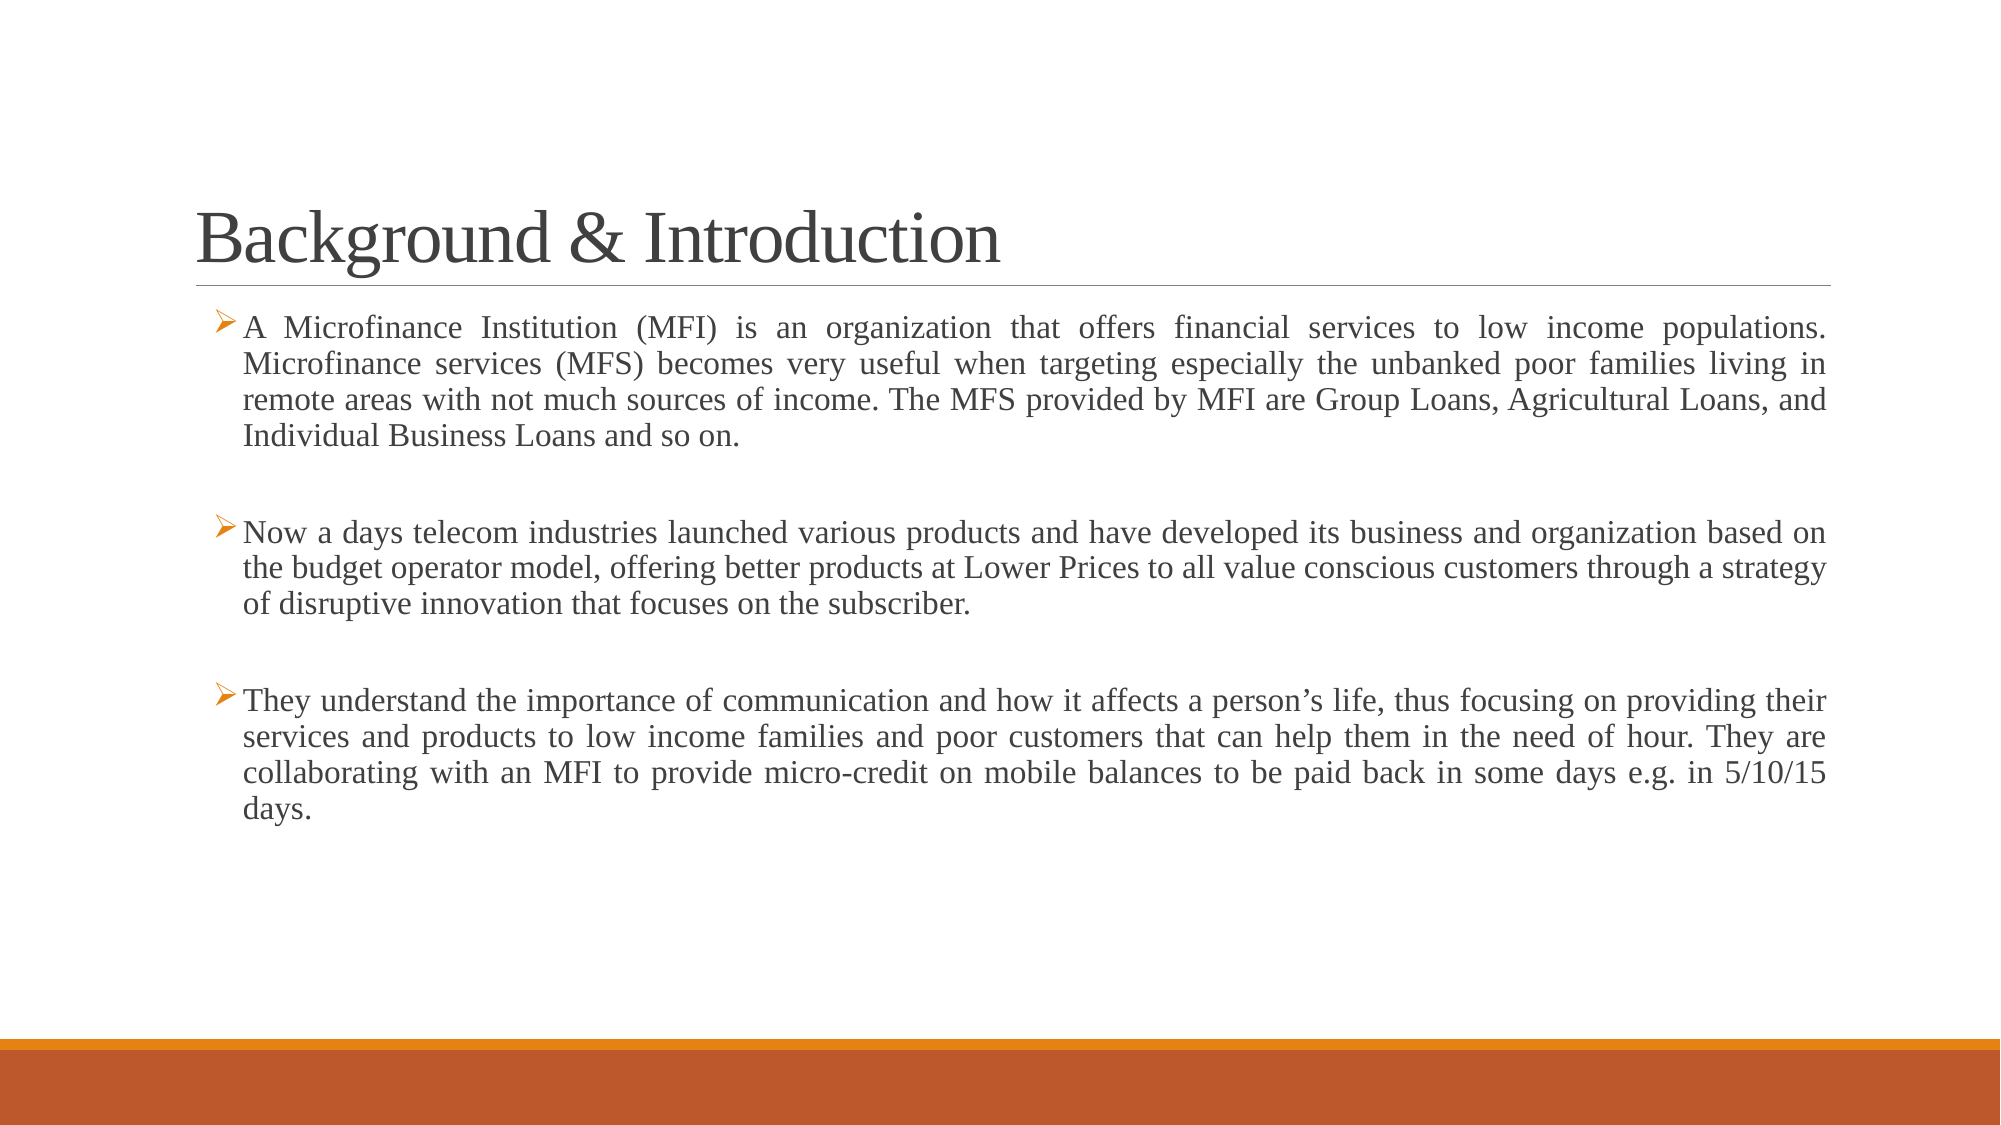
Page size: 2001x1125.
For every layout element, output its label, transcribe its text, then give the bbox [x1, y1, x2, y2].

list A Microfinance Institution (MFI) is an organization that offers financial services to low income populations. Microfinance services (MFS) becomes very useful when targeting especially the unbanked poor families living in remote areas with not much sources of income. The MFS provided by MFI are Group Loans, Agricultural Loans, and Individual Business Loans and so on. Now a days telecom industries launched various products and have developed its business and organization based on the budget operator model, offering better products at Lower Prices to all value conscious customers through a strategy of disruptive innovation that focuses on the subscriber. They understand the importance of communication and how it affects a person’s life, thus focusing on providing their services and products to low income families and poor customers that can help them in the need of hour. They are collaborating with an MFI to provide micro-credit on mobile balances to be paid back in some days e.g. in 5/10/15 days. [180, 302, 1830, 963]
title Background & Introduction [180, 47, 1830, 285]
